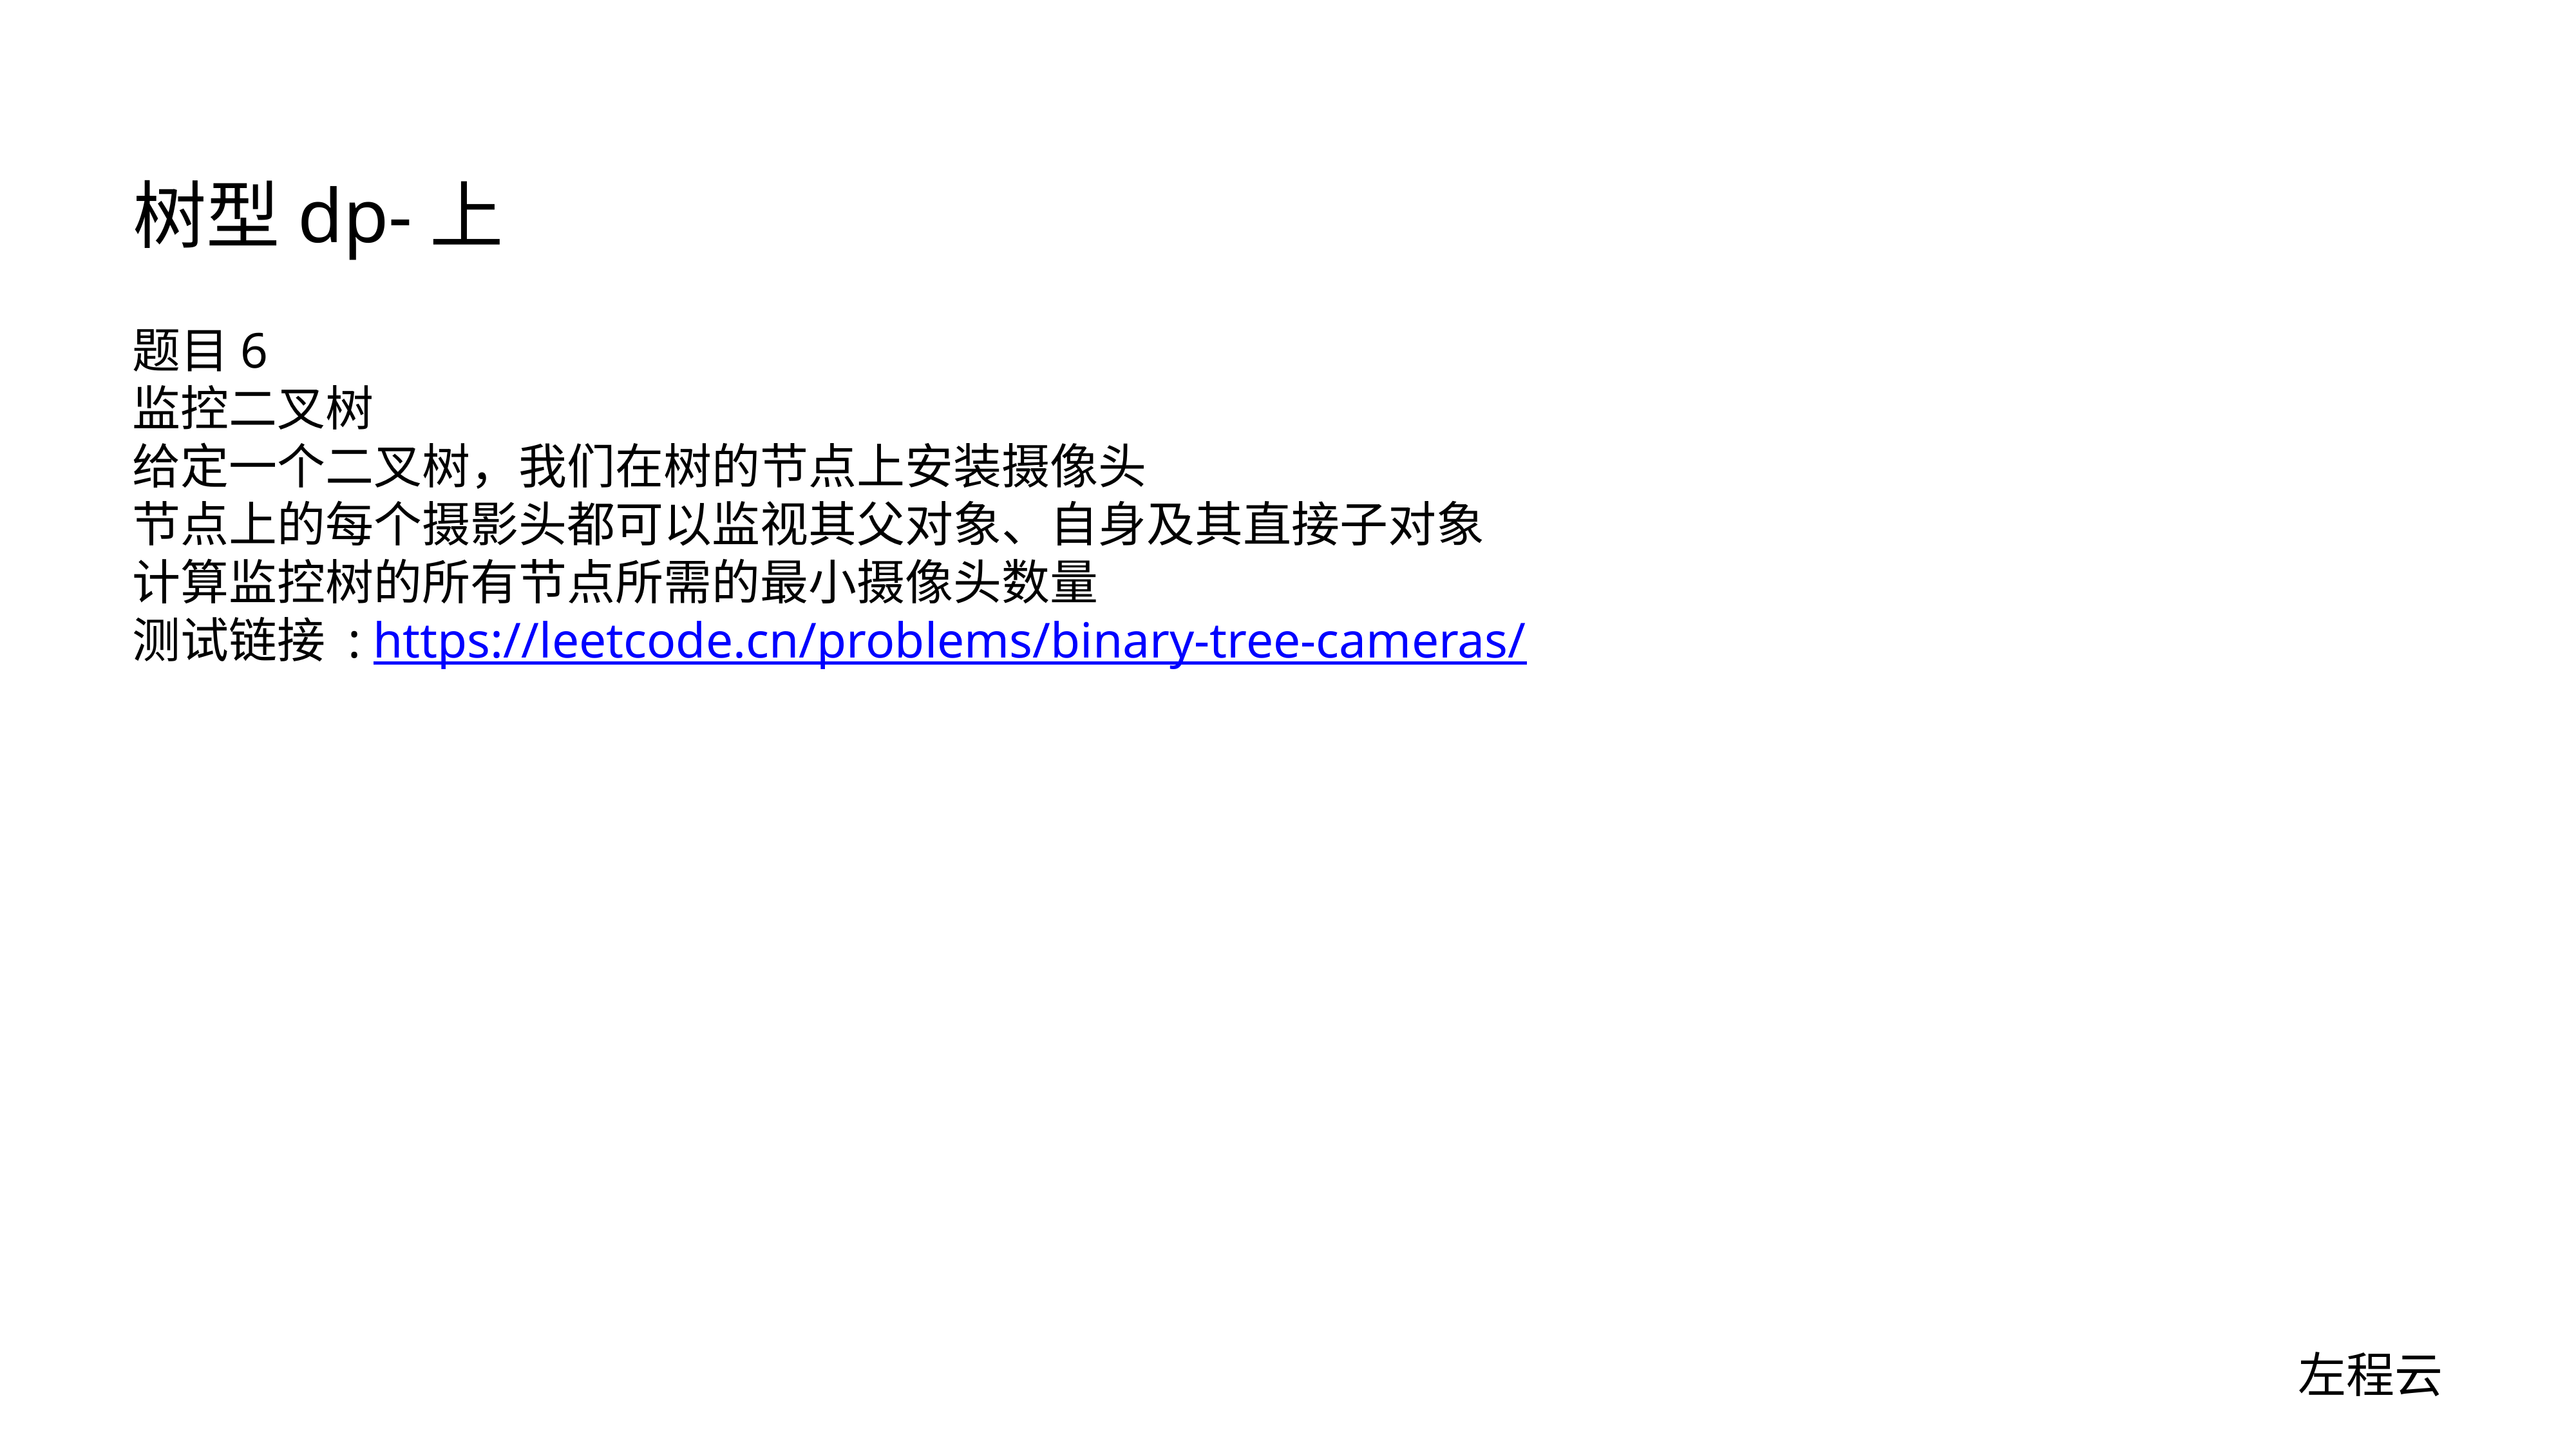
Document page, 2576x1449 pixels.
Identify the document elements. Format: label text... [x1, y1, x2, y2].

title 树型dp-上 [127, 48, 2449, 263]
text_box 题目6 监控二叉树 给定一个二叉树，我们在树的节点上安装摄像头 节点上的每个摄影头都可以监视其父对象、自身及其直接子对象 计算监控树的所有节点所需的最小摄像头数量 测试链接 : https://leetcode.cn/problems/binary-tree-cameras/ [127, 314, 2449, 1304]
text_box 左程云 [127, 1339, 2449, 1408]
